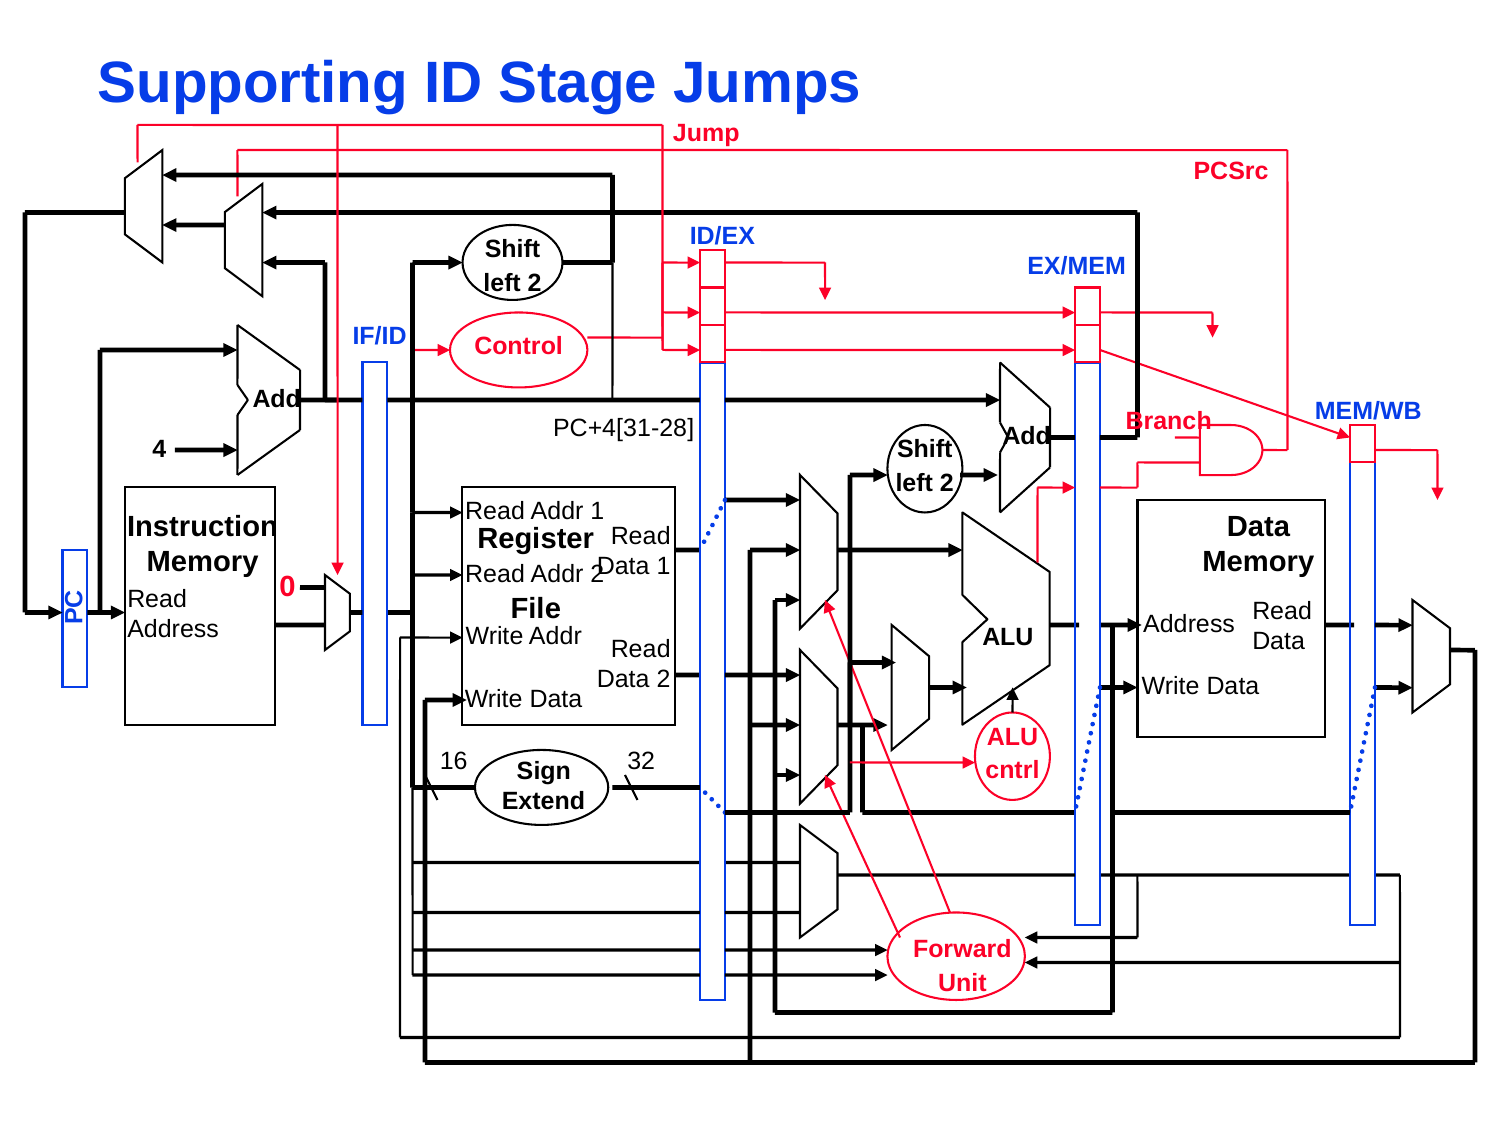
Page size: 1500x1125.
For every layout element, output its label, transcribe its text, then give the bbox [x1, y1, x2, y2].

title Supporting ID Stage Jumps [86, 49, 1438, 110]
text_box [24, 112, 1476, 1063]
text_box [274, 124, 363, 651]
